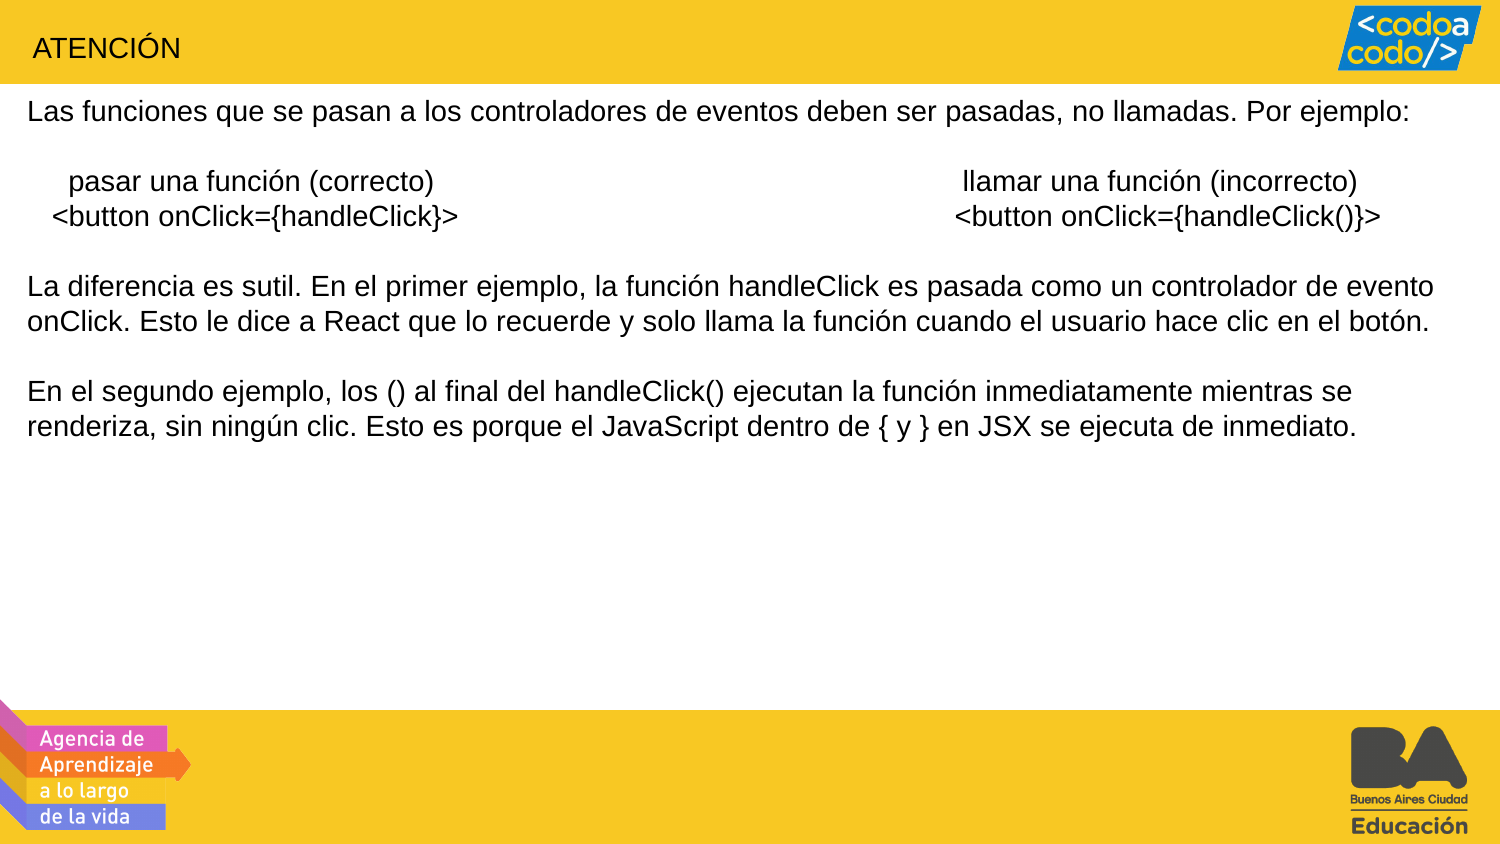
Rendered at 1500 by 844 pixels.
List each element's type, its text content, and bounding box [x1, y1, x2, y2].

picture [0, 699, 191, 830]
picture [1337, 5, 1482, 71]
picture [1297, 668, 1500, 844]
text_box ATENCIÓN [17, 21, 197, 72]
text_box Las funciones que se pasan a los controladores de eventos deben ser pasadas, no llamadas. Por ejemplo: pasar una función (correcto) llamar una función (incorrecto) <button onClick={handleClick}> <button onClick={handleClick()}> La diferencia es sutil. En el primer ejemplo, la función handleClick es pasada como un controlador de evento onClick. Esto le dice a React que lo recuerde y solo llama la función cuando el usuario hace clic en el botón. En el segundo ejemplo, los () al final del handleClick() ejecutan la función inmediatamente mientras se renderiza, sin ningún clic. Esto es porque el JavaScript dentro de { y } en JSX se ejecuta de inmediato. [12, 84, 1500, 520]
